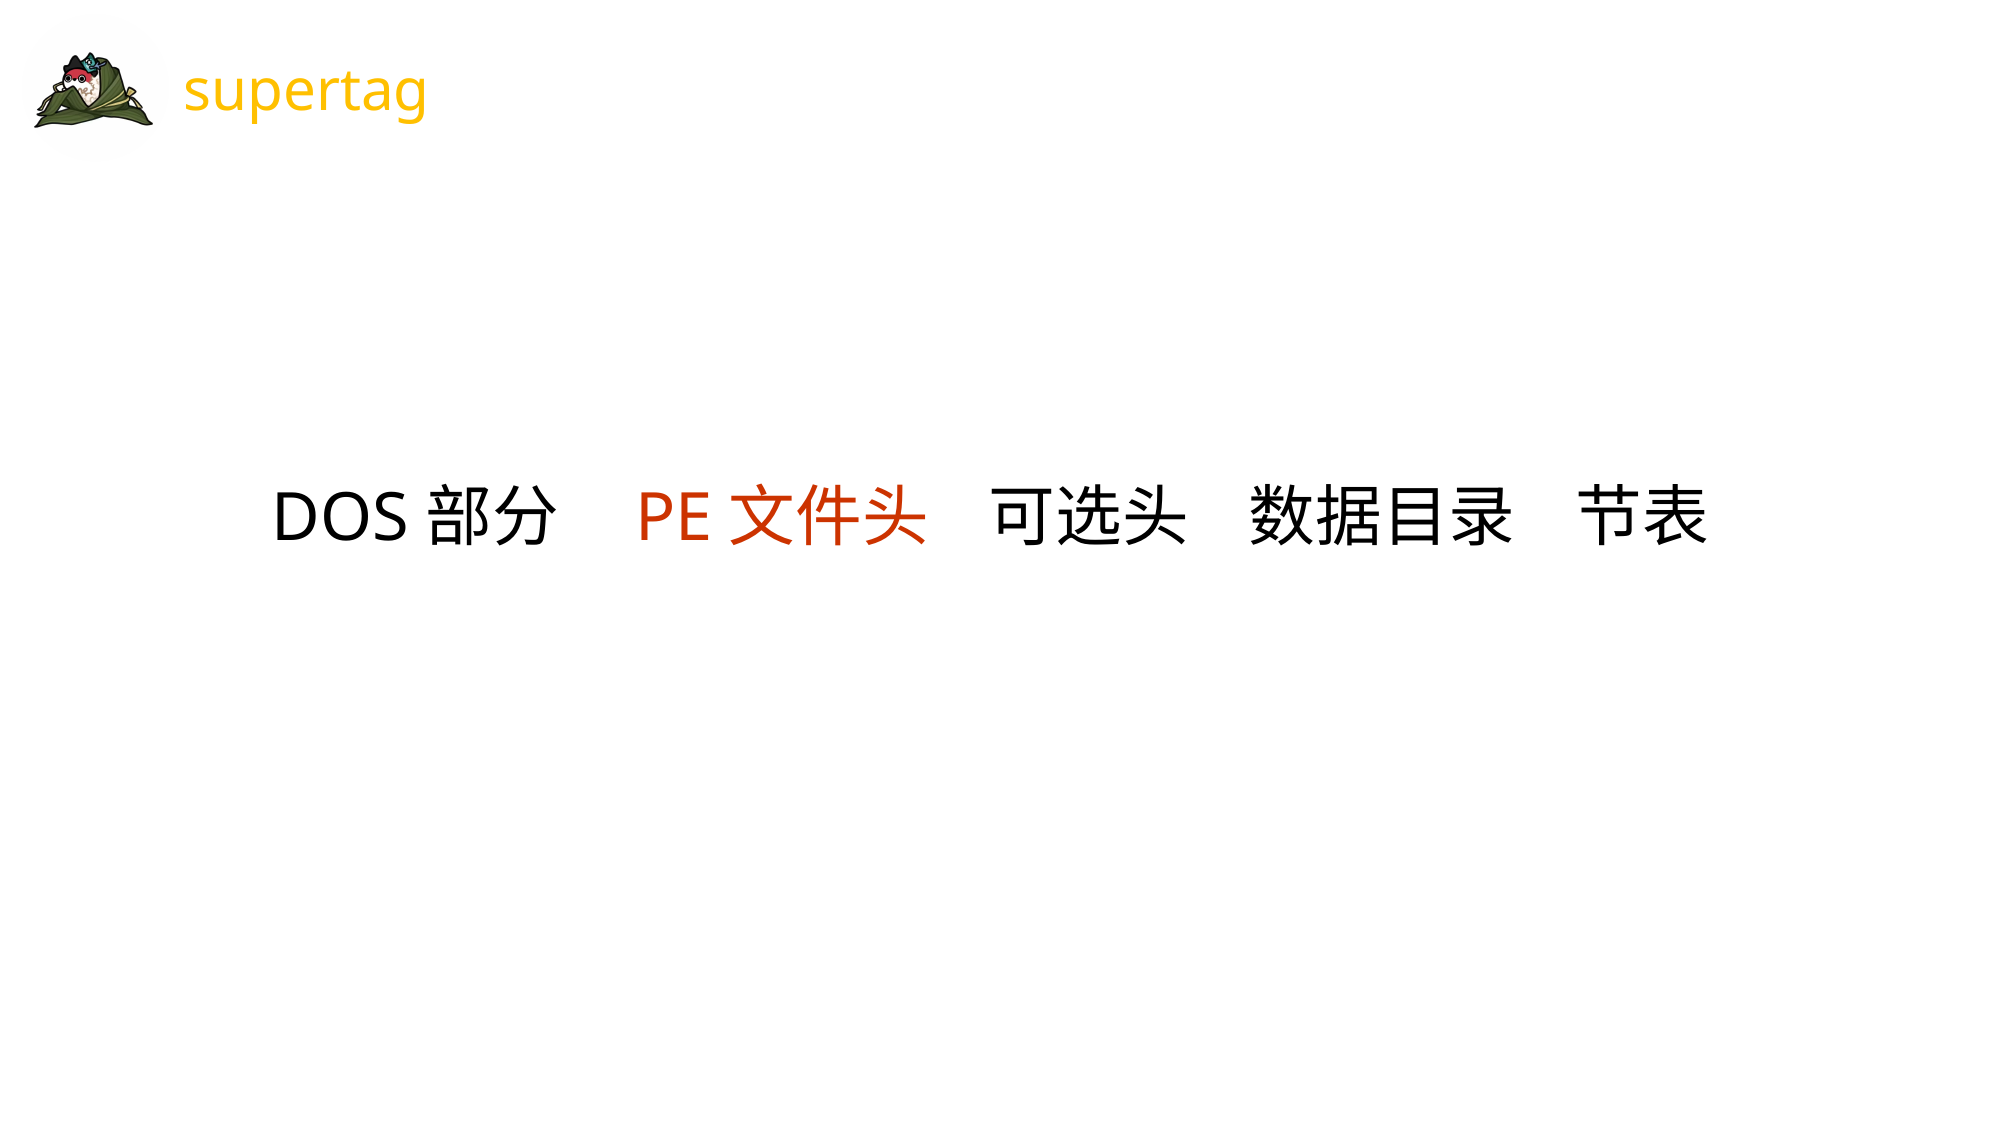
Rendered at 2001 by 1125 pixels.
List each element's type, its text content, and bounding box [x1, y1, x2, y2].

text_box DOS部分 PE文件头 可选头 数据目录 节表 [257, 466, 1743, 562]
picture [22, 14, 169, 162]
